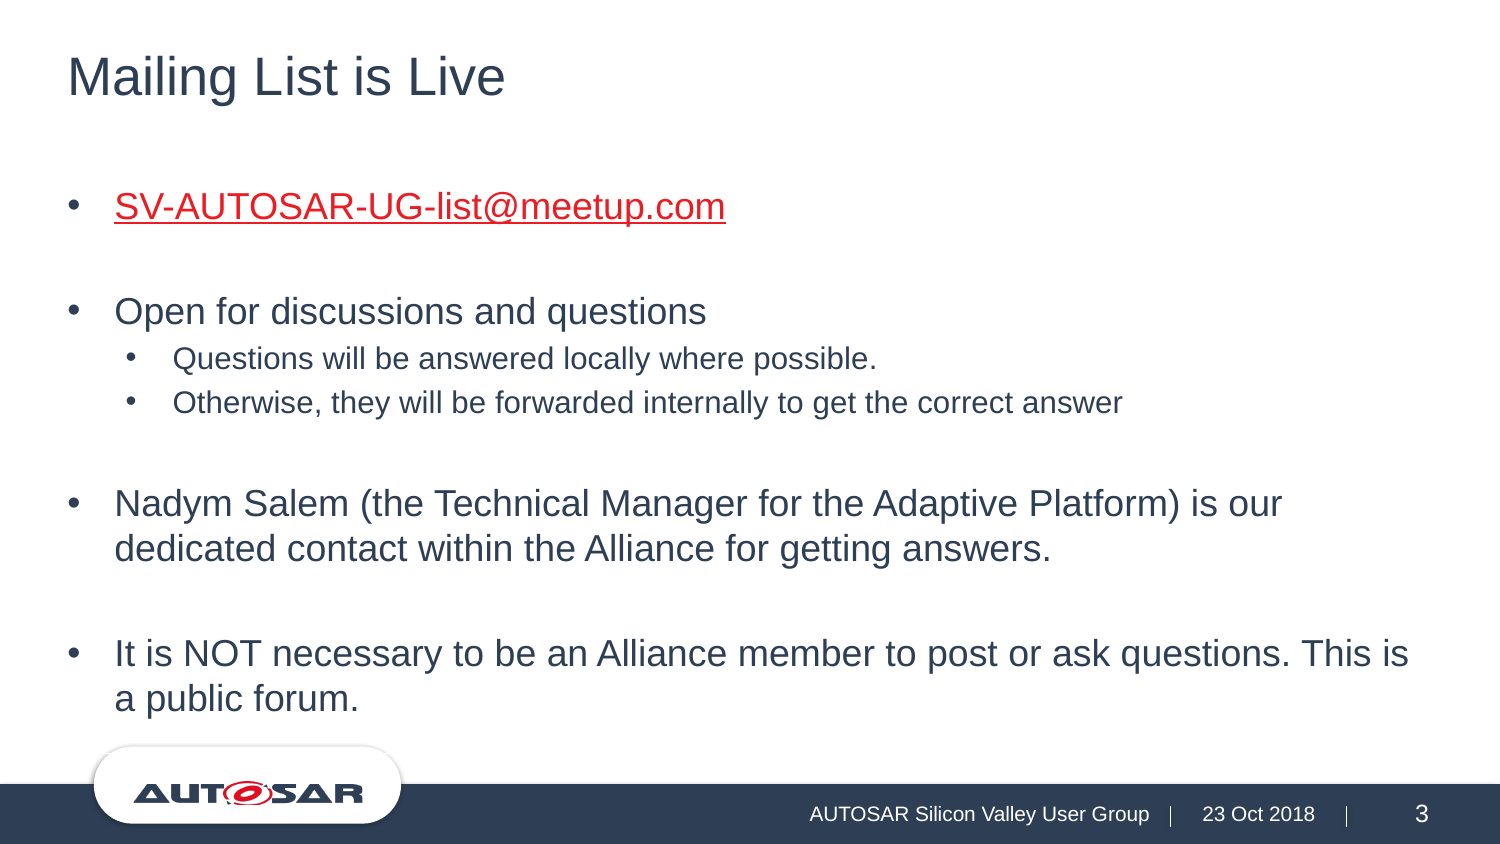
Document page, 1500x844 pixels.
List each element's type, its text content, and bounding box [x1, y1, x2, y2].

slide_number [1176, 790, 1342, 836]
list SV-AUTOSAR-UG-list@meetup.com Open for discussions and questions Questions will be answered locally where possible. Otherwise, they will be forwarded internally to get the correct answer Nadym Salem (the Technical Manager for the Adaptive Platform) is our dedicated contact within the Alliance for getting answers. It is NOT necessary to be an Alliance member to post or ask questions. This is a public forum. [52, 174, 1434, 754]
title Mailing List is Live [52, 33, 1433, 174]
footer AUTOSAR Silicon Valley User Group [535, 790, 1165, 836]
slide_number 3 [1352, 790, 1492, 836]
